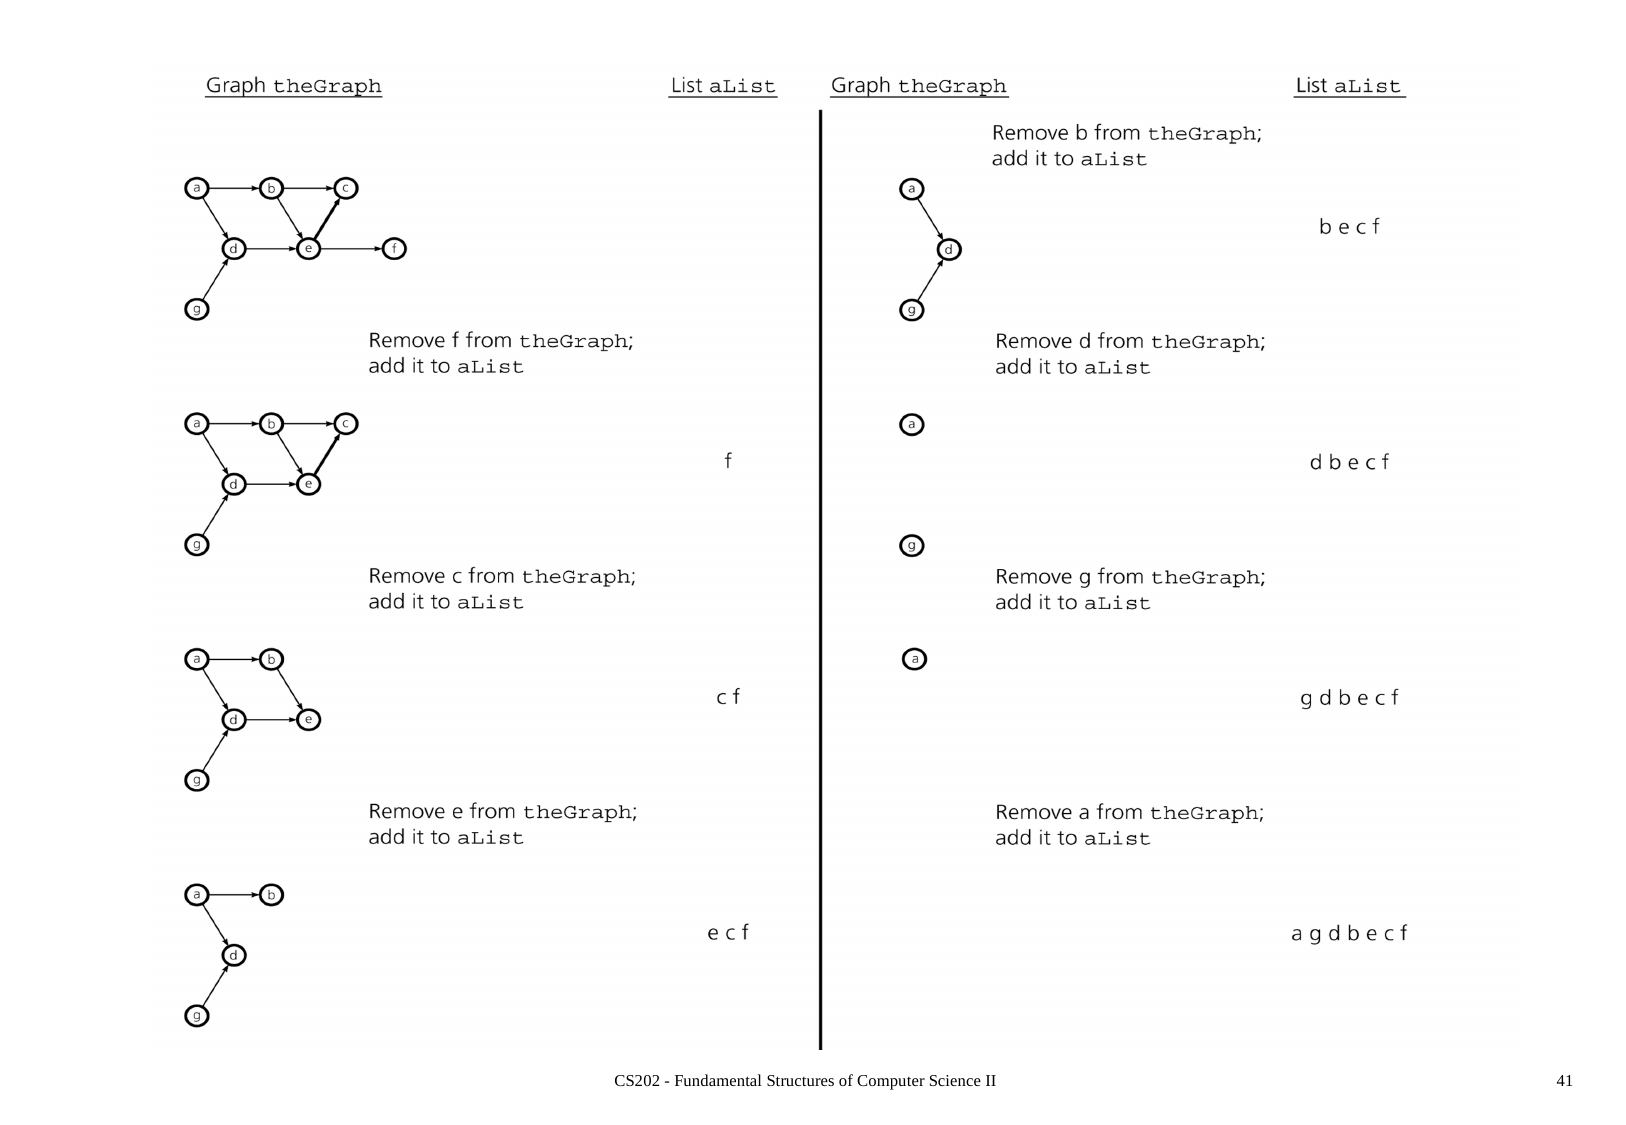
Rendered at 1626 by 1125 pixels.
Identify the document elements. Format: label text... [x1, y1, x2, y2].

footer CS202 - Fundamental Structures of Computer Science II [500, 1062, 1111, 1101]
title Trace of topSort1 [62, 24, 1600, 175]
slide_number 41 [1249, 1062, 1589, 1101]
picture [149, 49, 1526, 1051]
